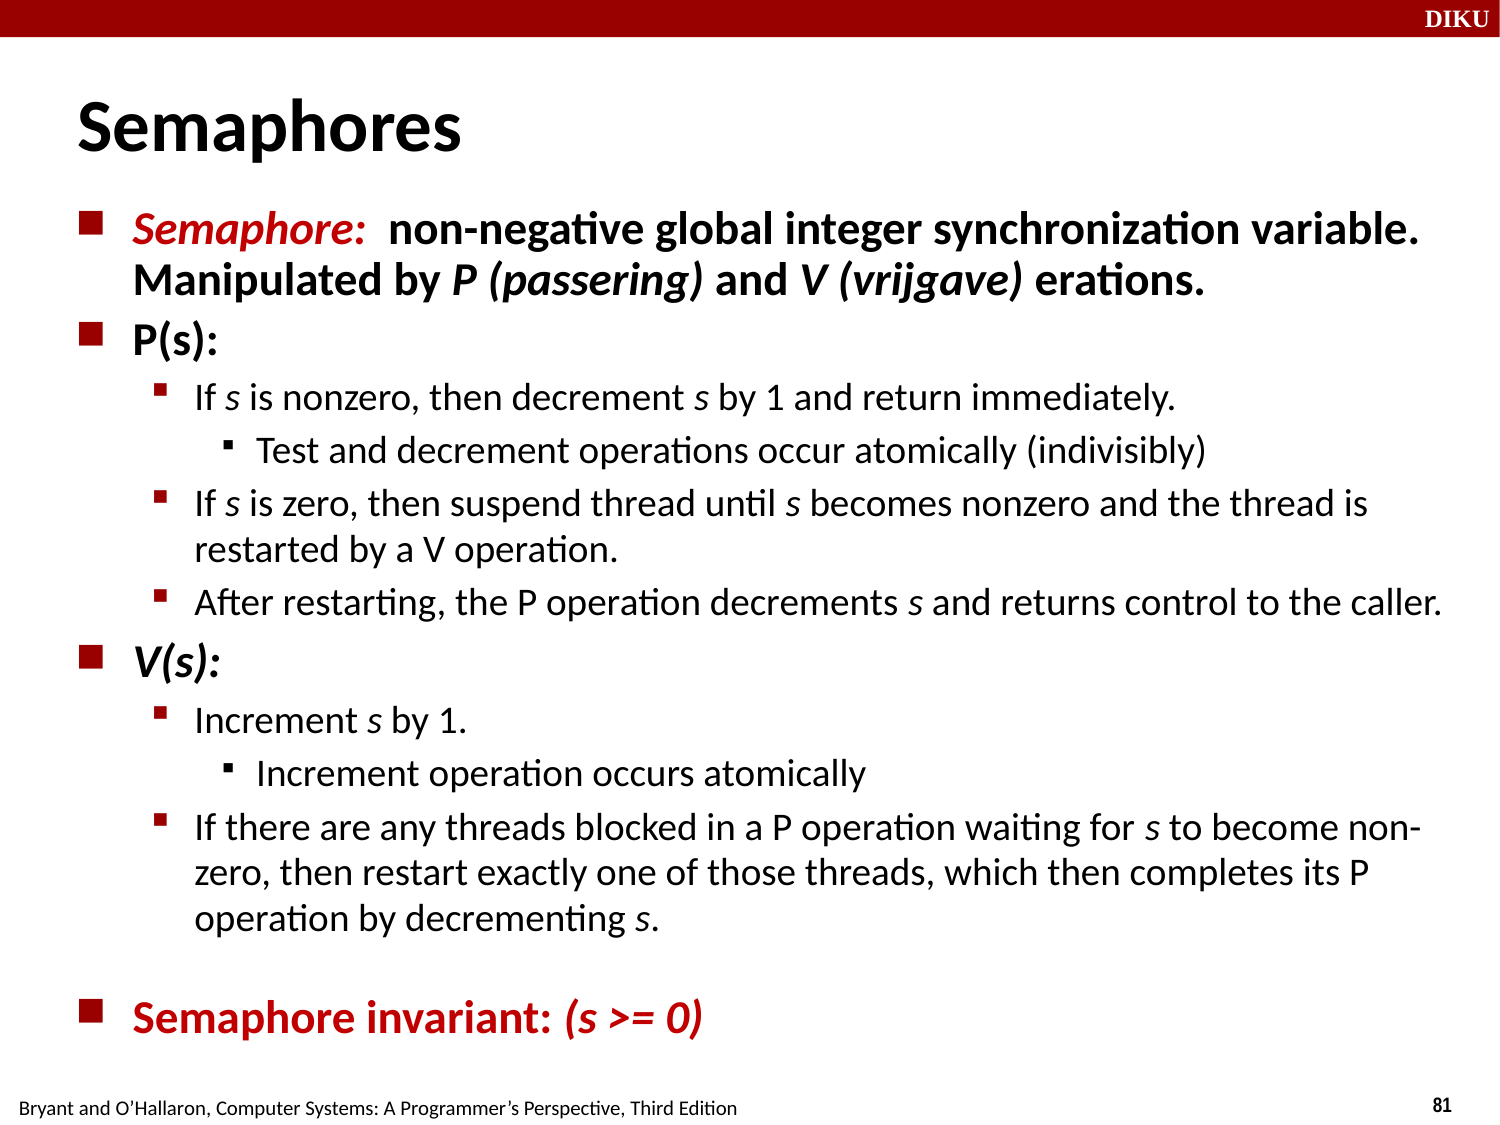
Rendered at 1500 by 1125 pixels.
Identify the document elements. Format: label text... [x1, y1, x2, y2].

text_box Semaphores [62, 74, 1336, 169]
text_box Semaphore: non-negative global integer synchronization variable. Manipulated by P (passering) and V (vrijgave) erations. P(s): If s is nonzero, then decrement s by 1 and return immediately. Test and decrement operations occur atomically (indivisibly) If s is zero, then suspend thread until s becomes nonzero and the thread is restarted by a V operation. After restarting, the P operation decrements s and returns control to the caller. V(s): Increment s by 1. Increment operation occurs atomically If there are any threads blocked in a P operation waiting for s to become non-zero, then restart exactly one of those threads, which then completes its P operation by decrementing s. Semaphore invariant: (s >= 0) [65, 196, 1483, 1088]
